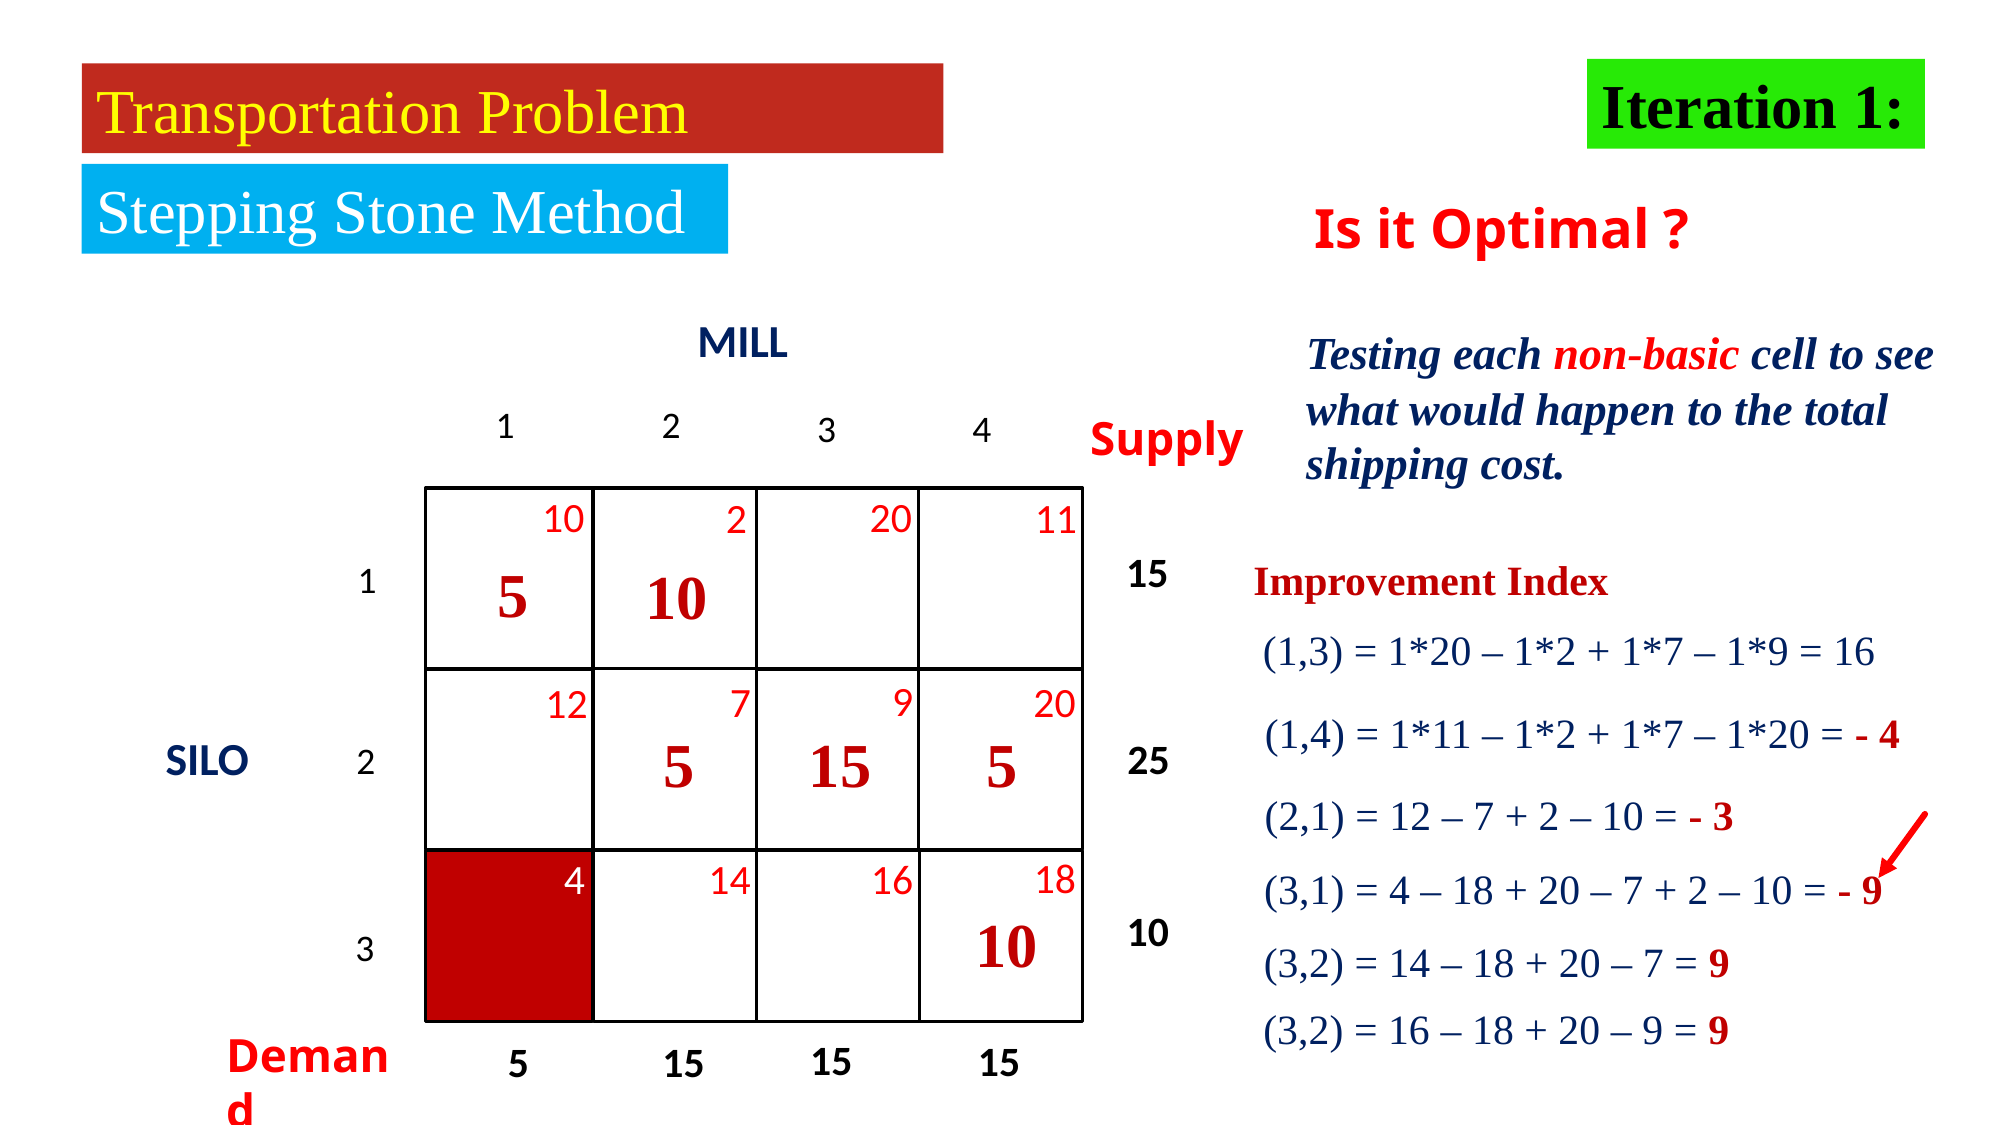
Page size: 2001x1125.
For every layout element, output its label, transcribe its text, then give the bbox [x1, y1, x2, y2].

text_box 15 [1112, 518, 1189, 624]
text_box 25 [1112, 704, 1190, 811]
text_box 15 [790, 1034, 873, 1113]
text_box Stepping Stone Method [81, 163, 729, 254]
text_box Supply [1087, 402, 1264, 472]
text_box 5 [476, 1034, 560, 1114]
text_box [329, 371, 1083, 1022]
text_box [1878, 814, 1926, 879]
text_box Iteration 1: [1587, 58, 1925, 149]
text_box SILO [150, 722, 276, 792]
text_box Testing each non-basic cell to see what would happen to the total shipping cost. [1291, 316, 1972, 497]
text_box (1,3) = 1*20 – 1*2 + 1*7 – 1*9 = 16 [1248, 616, 1898, 682]
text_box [522, 478, 1107, 919]
text_box (2,1) = 12 – 7 + 2 – 10 = - 3 [1249, 781, 1925, 847]
text_box Transportation Problem [81, 63, 944, 154]
text_box (1,4) = 1*11 – 1*2 + 1*7 – 1*20 = - 4 [1250, 698, 1948, 764]
text_box Is it Optimal ? [1299, 186, 1760, 267]
text_box (3,1) = 4 – 18 + 20 – 7 + 2 – 10 = - 9 [1249, 855, 1925, 920]
text_box MILL [682, 304, 807, 371]
text_box (3,2) = 16 – 18 + 20 – 9 = 9 [1248, 995, 1924, 1060]
text_box Demand [211, 1019, 428, 1125]
text_box 15 [957, 1034, 1041, 1113]
text_box (3,2) = 14 – 18 + 20 – 7 = 9 [1248, 928, 1925, 994]
text_box Improvement Index [1238, 546, 1637, 612]
text_box 10 [1106, 876, 1190, 983]
text_box 15 [642, 1034, 726, 1115]
